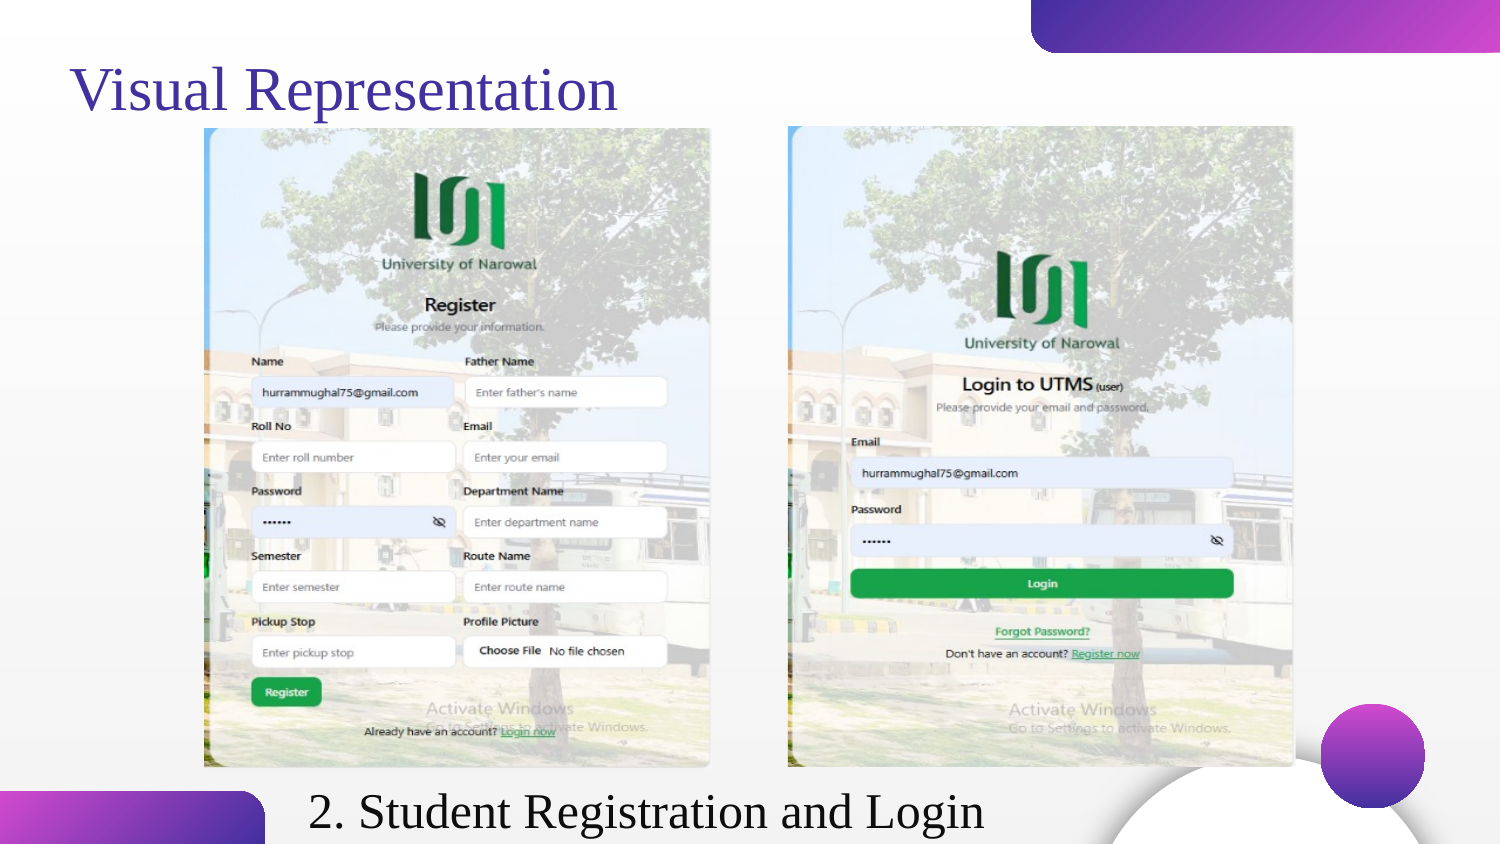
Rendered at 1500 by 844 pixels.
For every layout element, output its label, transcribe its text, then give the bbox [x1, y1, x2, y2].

text_box [1320, 703, 1426, 769]
text_box 2. Student Registration and Login [293, 769, 1500, 844]
picture [787, 126, 1296, 768]
picture [203, 128, 713, 770]
title Visual Representation [54, 46, 1321, 125]
